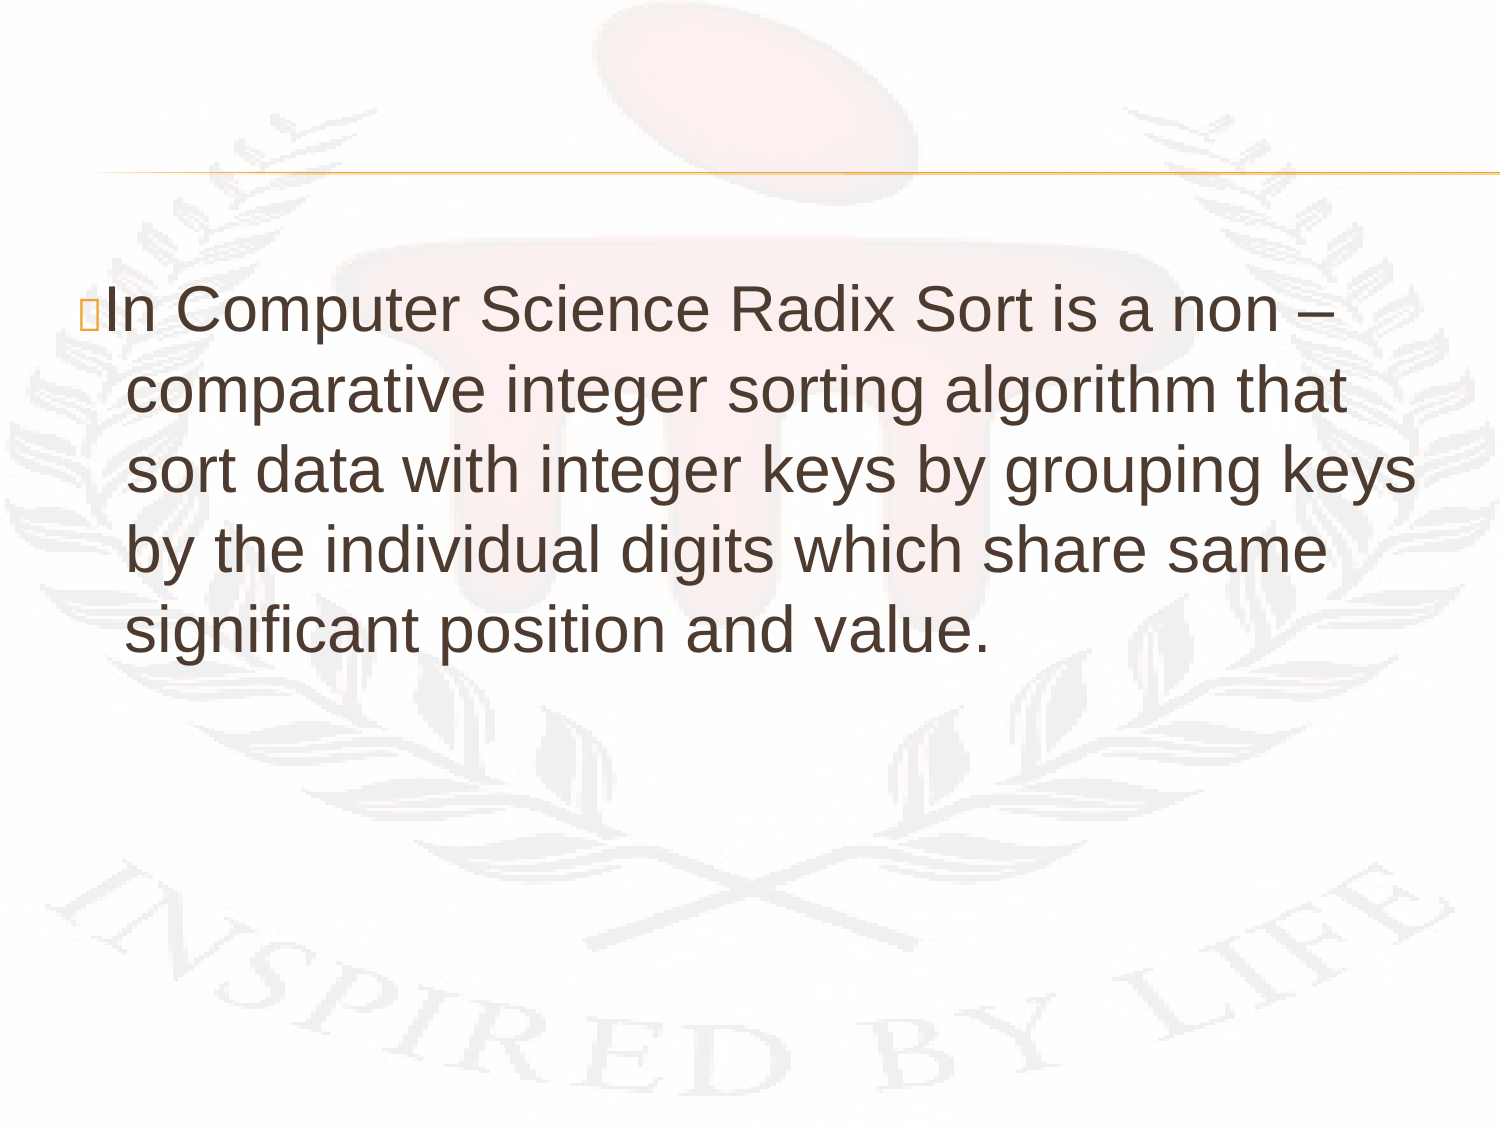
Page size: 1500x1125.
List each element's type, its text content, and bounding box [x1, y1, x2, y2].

text_box In Computer Science Radix Sort is a non – [75, 266, 1338, 345]
picture [84, 171, 1500, 175]
text_box comparative integer sorting algorithm that [125, 346, 1351, 427]
text_box sort data with integer keys by grouping keys [126, 426, 1421, 507]
text_box significant position and value. [124, 586, 995, 667]
text_box by the individual digits which share same [125, 506, 1333, 587]
